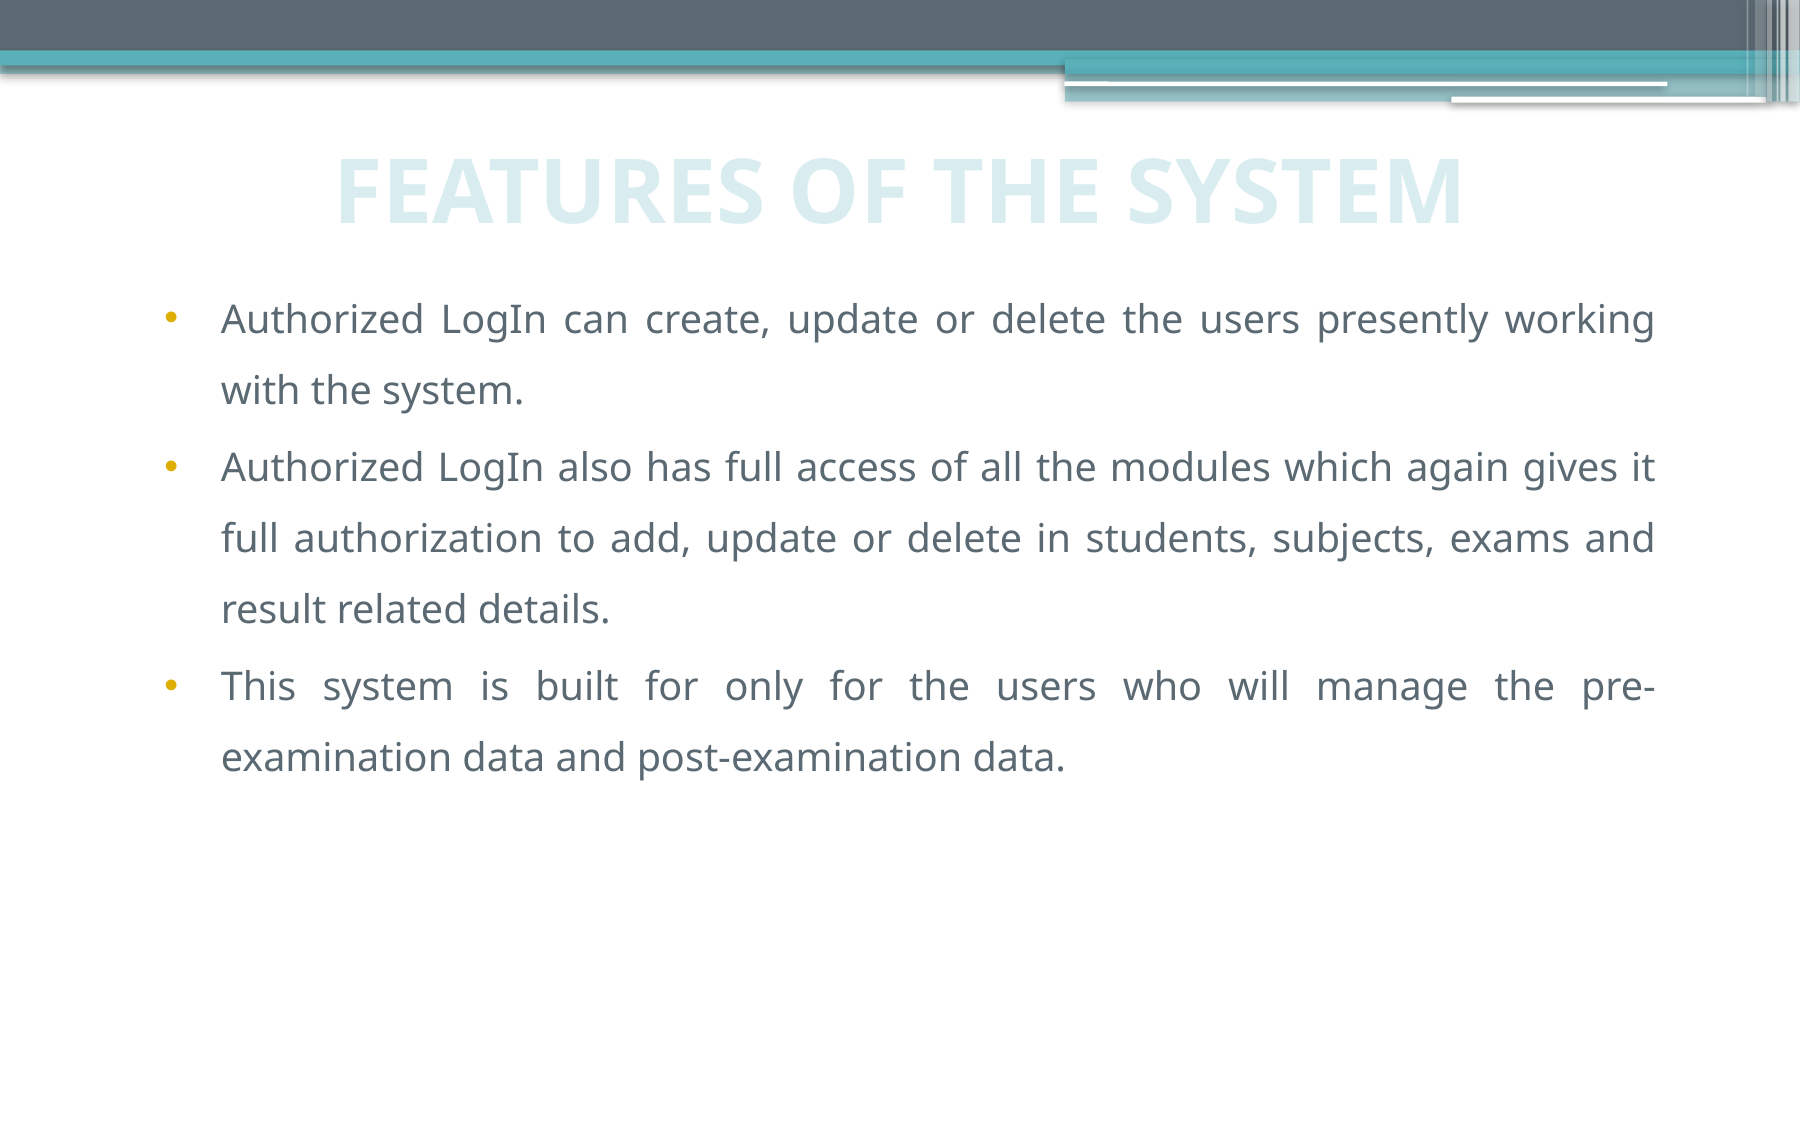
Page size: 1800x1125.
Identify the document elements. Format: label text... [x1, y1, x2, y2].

title FEATURES OF THE SYSTEM [135, 24, 1665, 249]
list Authorized LogIn can create, update or delete the users presently working with the system. Authorized LogIn also has full access of all the modules which again gives it full authorization to add, update or delete in students, subjects, exams and result related details. This system is built for only for the users who will manage the pre-examination data and post-examination data. [142, 262, 1673, 975]
